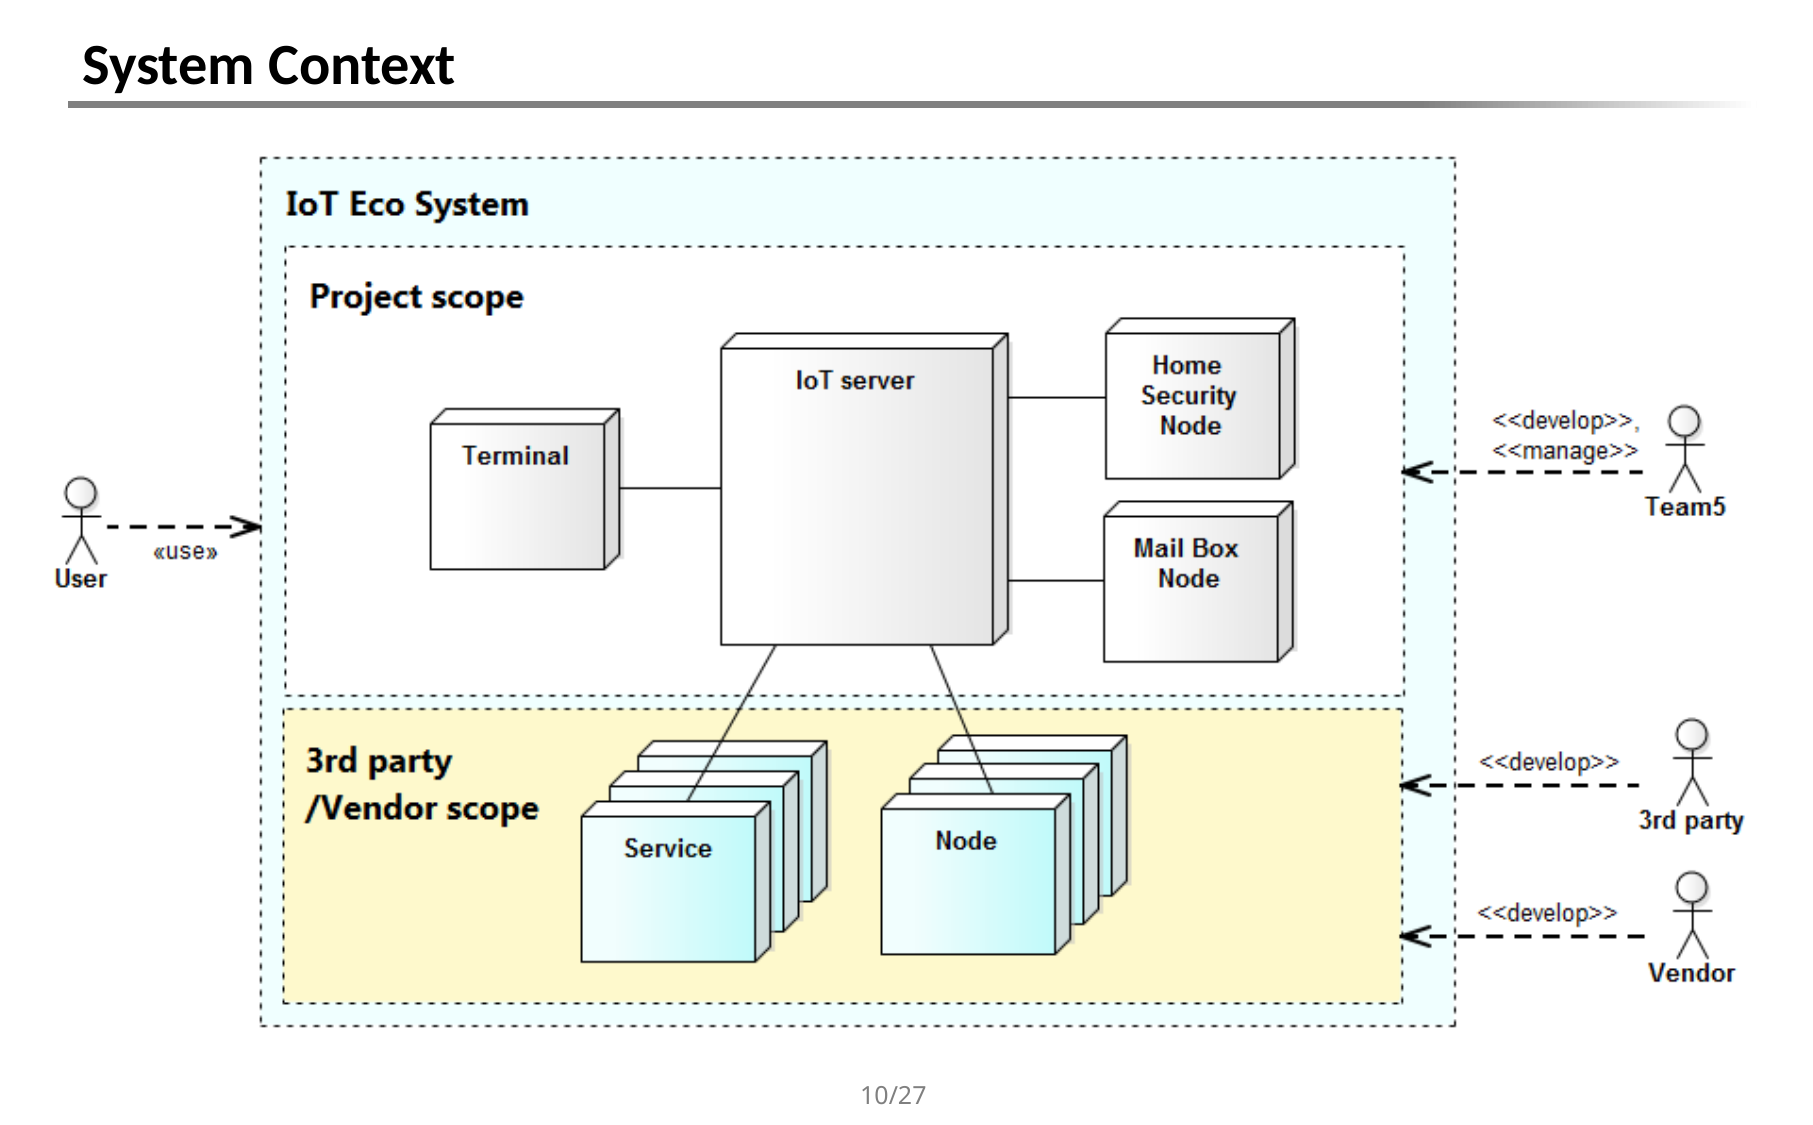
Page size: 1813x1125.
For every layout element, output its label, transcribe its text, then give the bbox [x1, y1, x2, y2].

picture [34, 148, 1779, 1036]
slide_number 10/27 [811, 1078, 975, 1115]
title System Context [67, 20, 1757, 101]
